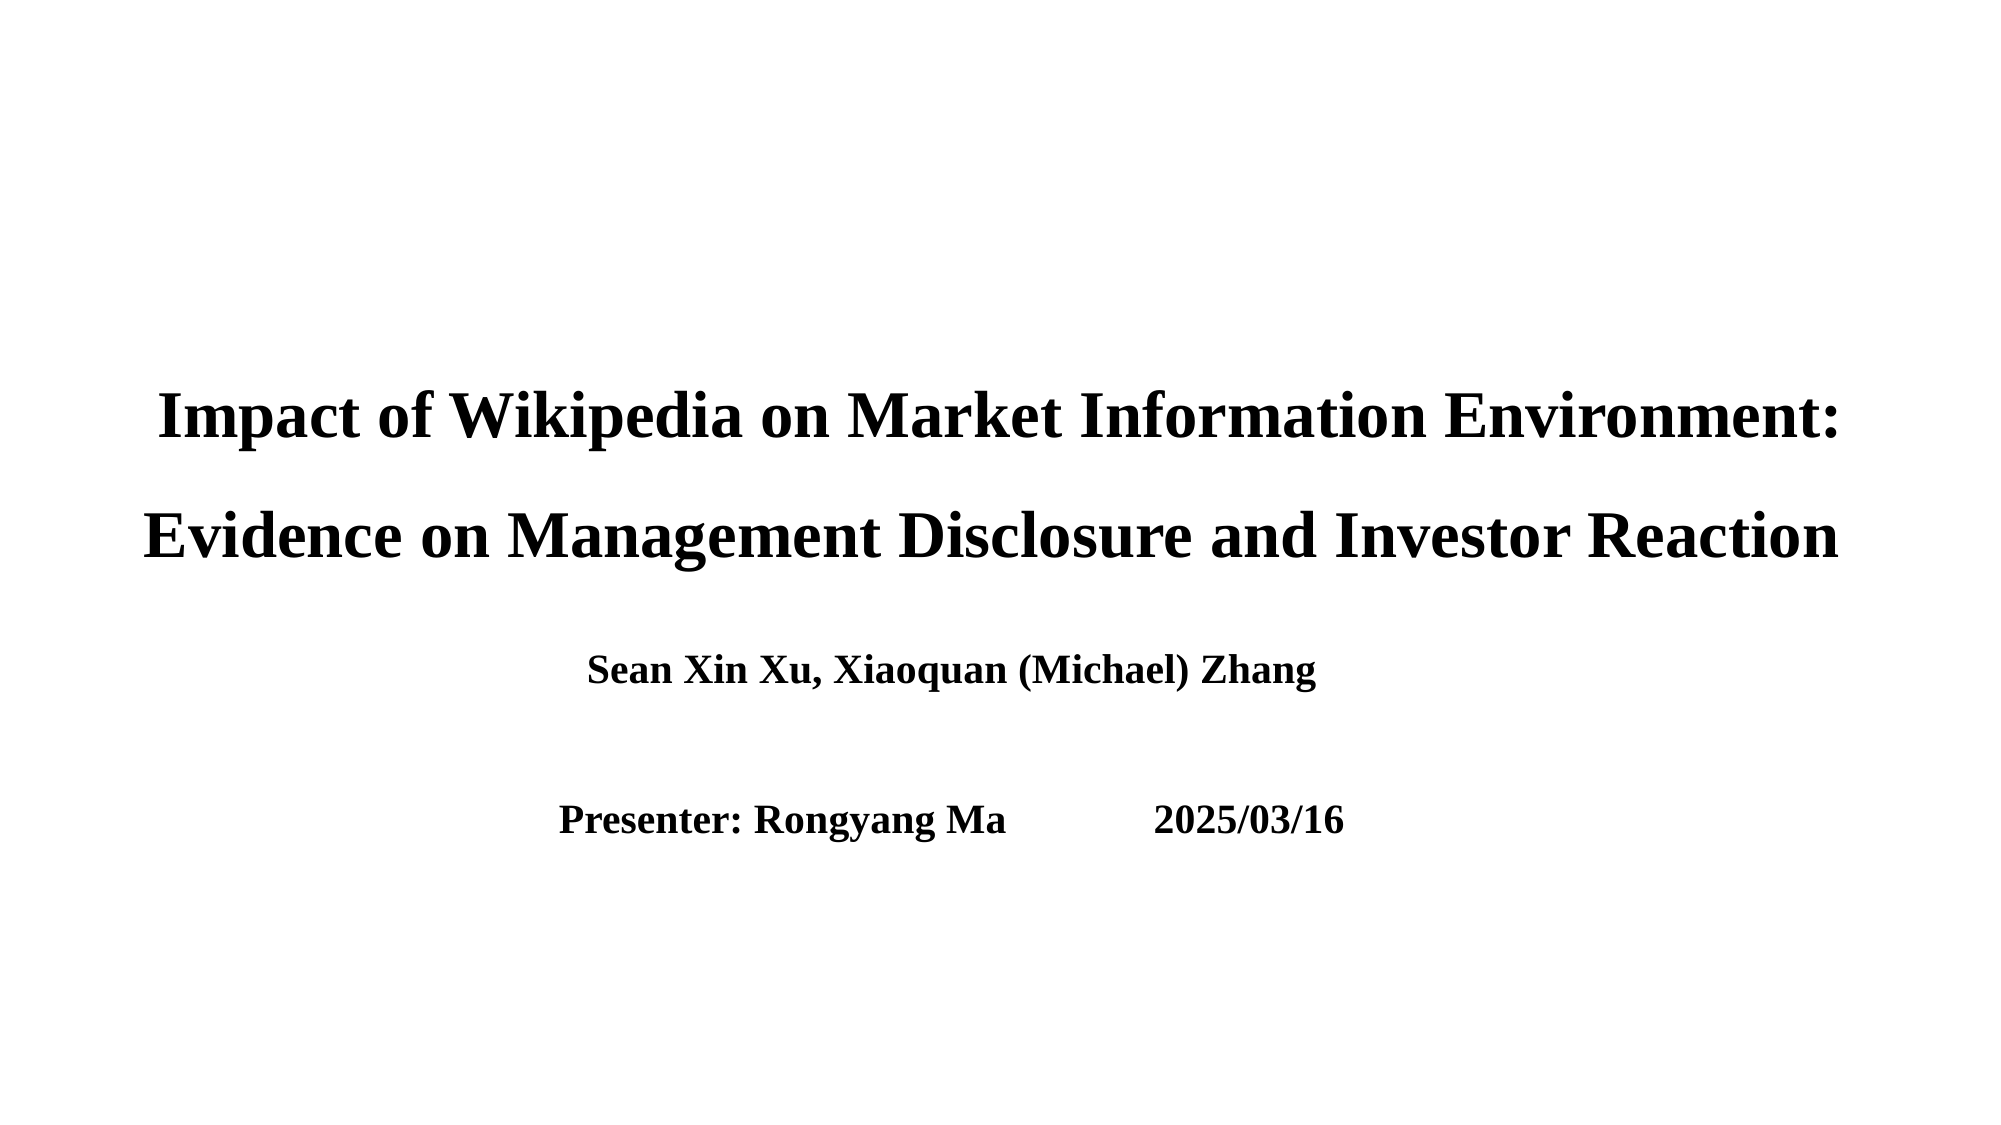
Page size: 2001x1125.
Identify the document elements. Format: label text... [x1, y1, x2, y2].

text_box Sean Xin Xu, Xiaoquan (Michael) Zhang Presenter: Rongyang Ma 2025/03/16 [127, 608, 1777, 849]
text_box Impact of Wikipedia on Market Information Environment: Evidence on Management Disclosure and Investor Reaction [90, 323, 1913, 578]
